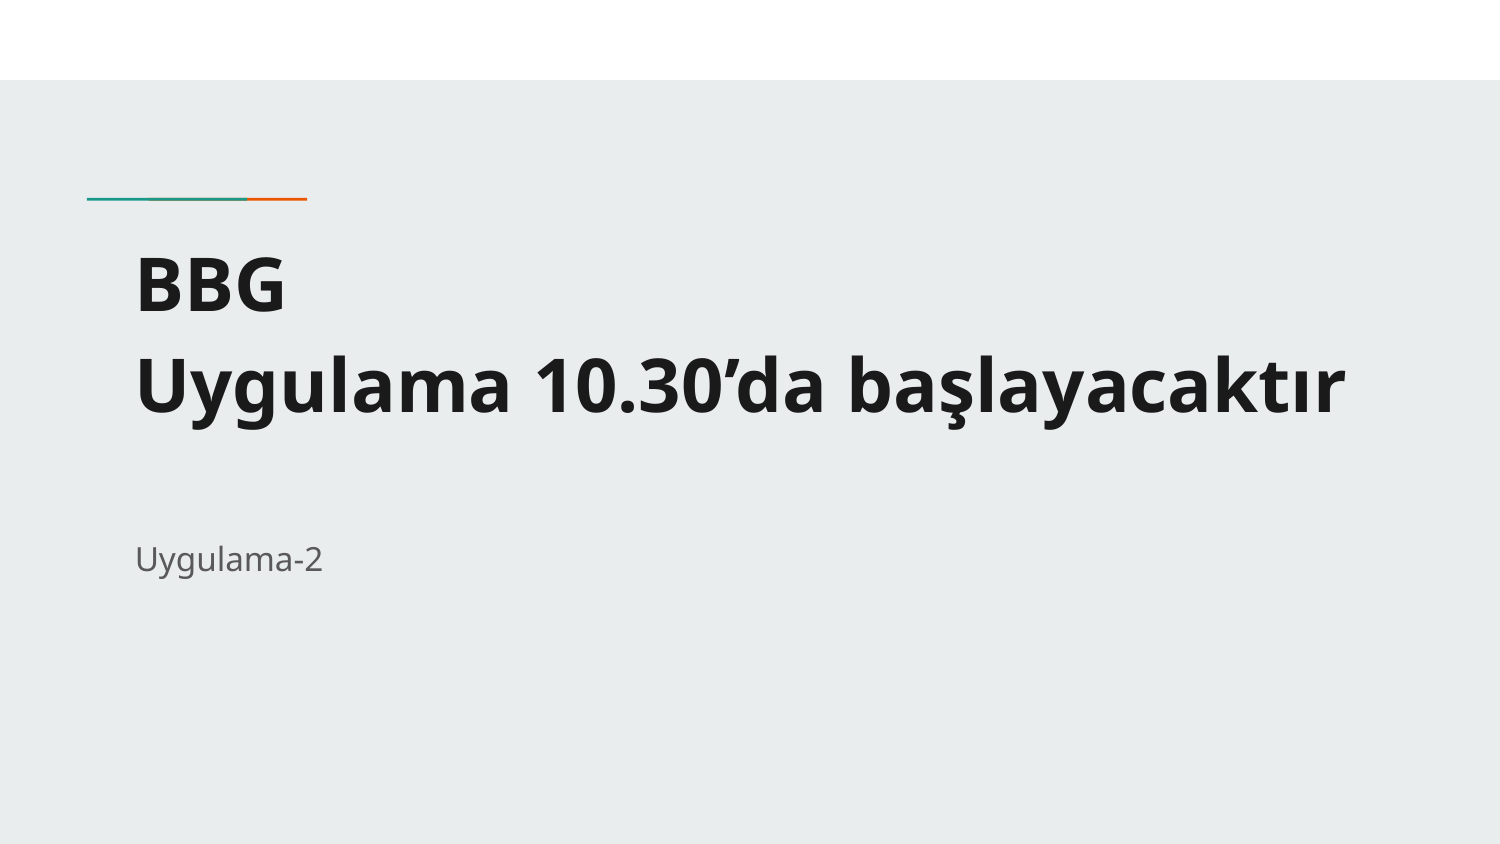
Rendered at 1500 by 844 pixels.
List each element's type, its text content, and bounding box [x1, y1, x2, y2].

subtitle Uygulama-2 [119, 520, 1381, 610]
title BBG Uygulama 10.30’da başlayacaktır [119, 216, 1381, 520]
